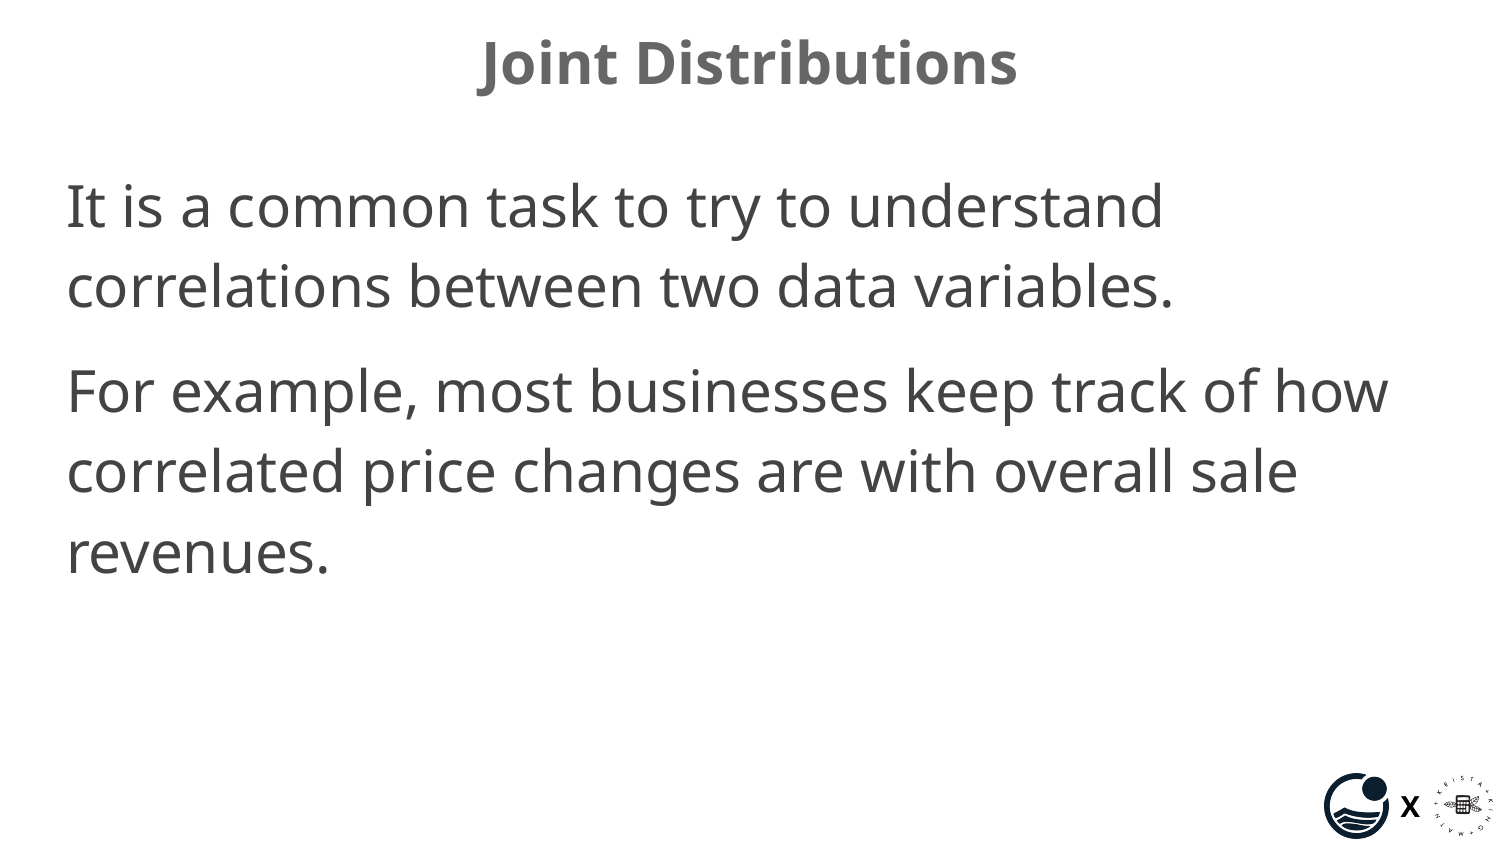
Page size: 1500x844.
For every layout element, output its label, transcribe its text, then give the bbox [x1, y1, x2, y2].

title Joint Distributions [51, 10, 1449, 105]
list It is a common task to try to understand correlations between two data variables. For example, most businesses keep track of how correlated price changes are with overall sale revenues. [51, 143, 1449, 750]
picture [1430, 773, 1496, 839]
text_box X [1393, 775, 1427, 837]
picture [1324, 773, 1389, 839]
